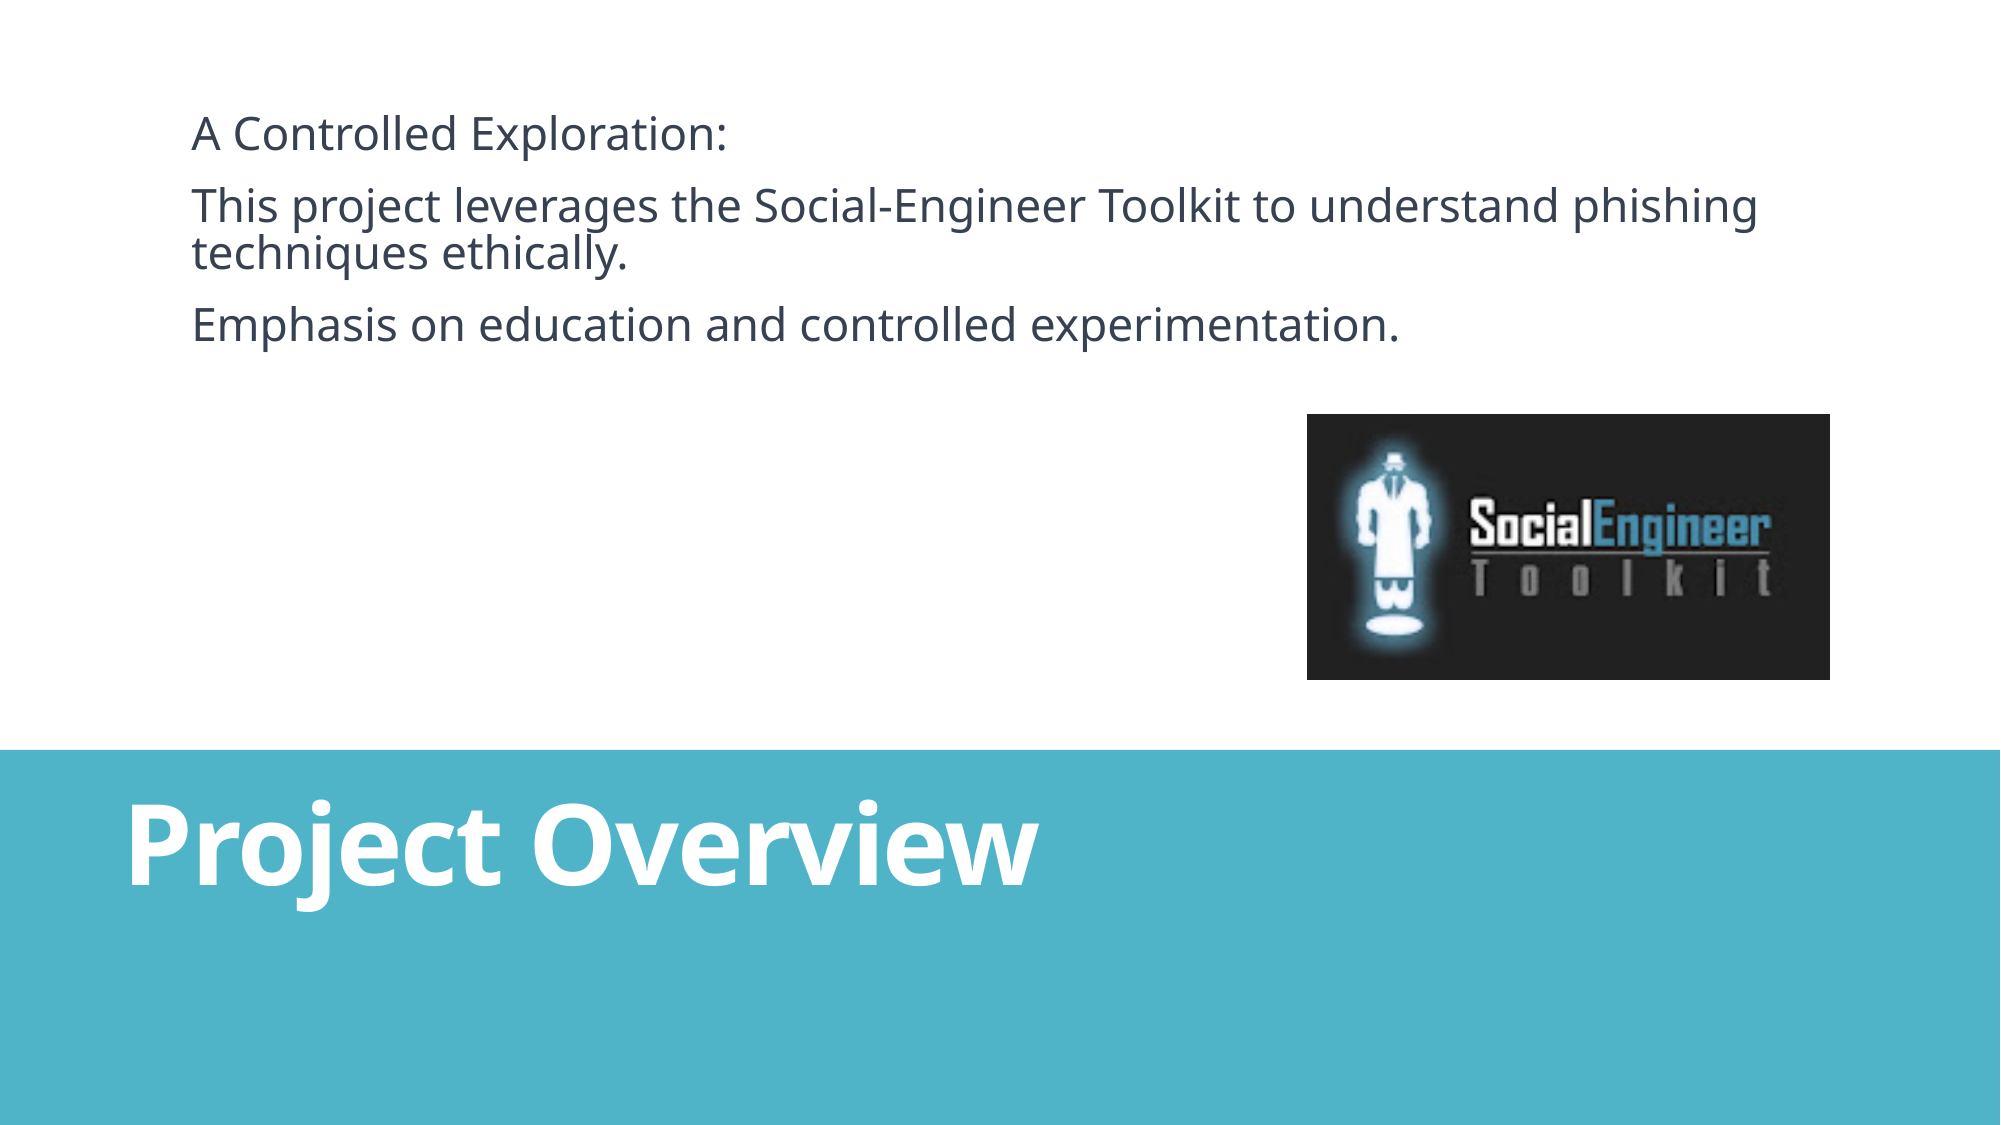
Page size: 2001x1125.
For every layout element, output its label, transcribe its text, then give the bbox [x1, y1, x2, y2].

text_box [0, 749, 2000, 1125]
title Project Overview [107, 782, 1875, 1055]
list A Controlled Exploration: This project leverages the Social-Engineer Toolkit to understand phishing techniques ethically. Emphasis on education and controlled experimentation. [176, 105, 1817, 680]
picture [1307, 413, 1830, 681]
